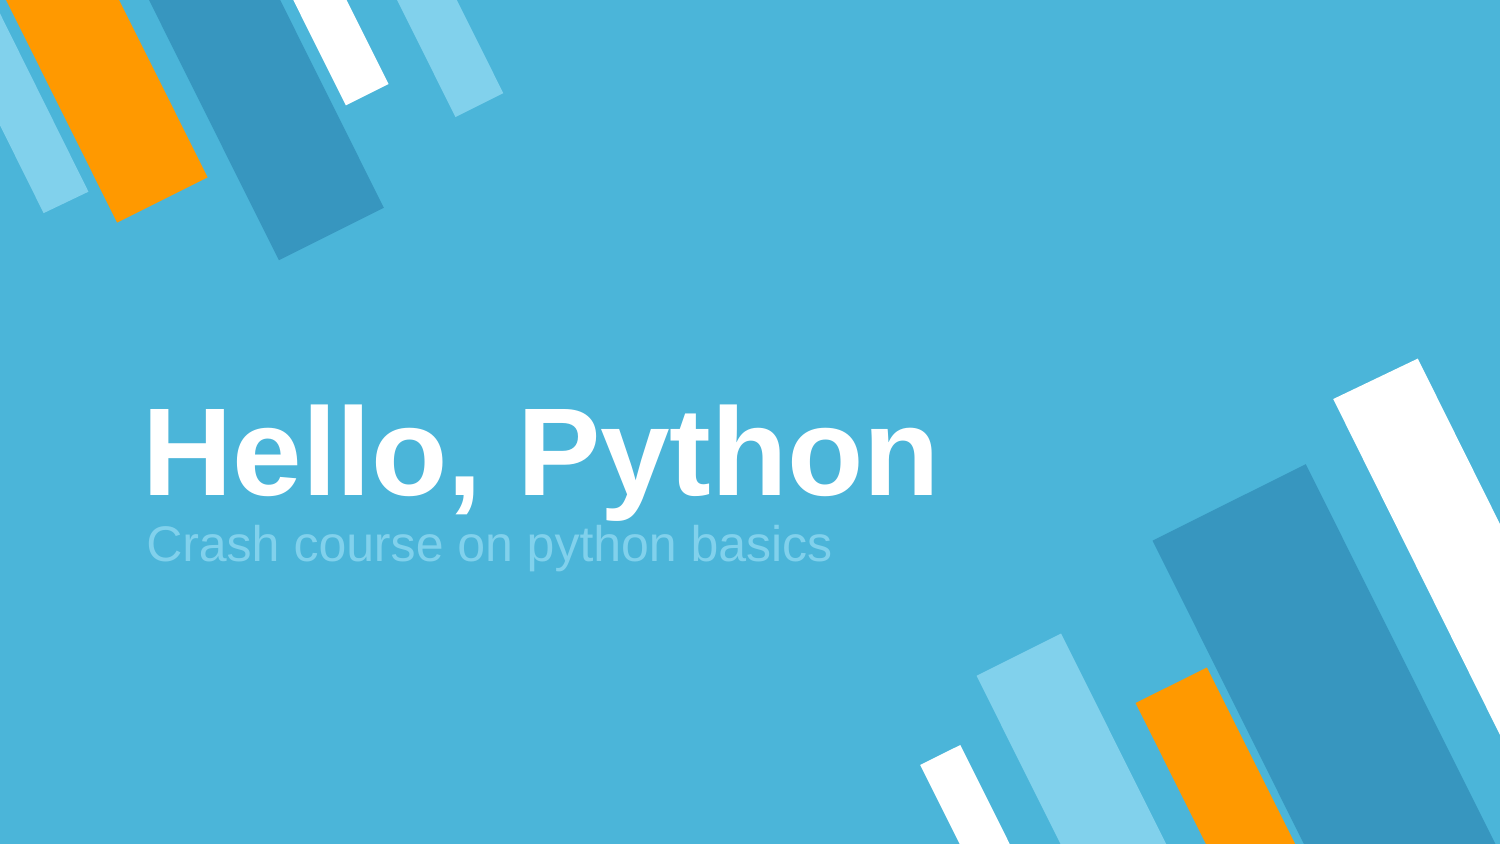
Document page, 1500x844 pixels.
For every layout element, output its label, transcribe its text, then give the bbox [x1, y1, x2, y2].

subtitle Crash course on python basics [75, 496, 938, 612]
title Hello, Python [127, 345, 1058, 536]
